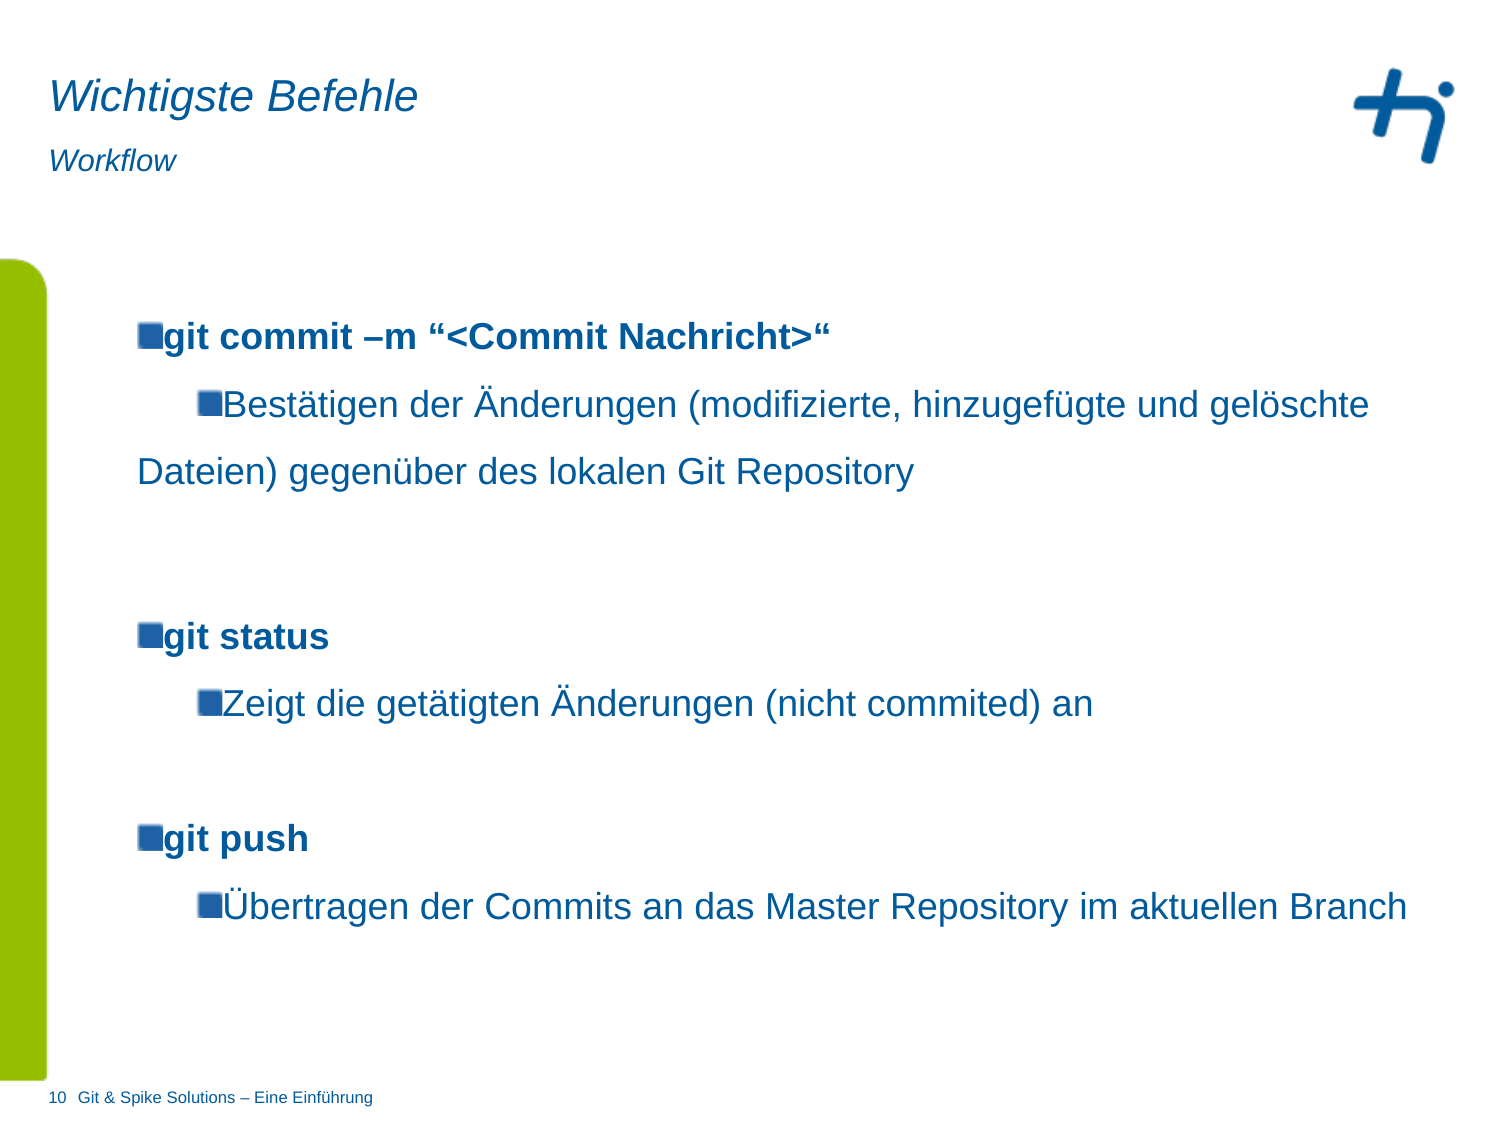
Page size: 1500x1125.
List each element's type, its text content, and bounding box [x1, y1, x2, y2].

list git commit –m “<Commit Nachricht>“ Bestätigen der Änderungen (modifizierte, hinzugefügte und gelöschte Dateien) gegenüber des lokalen Git Repository git status Zeigt die getätigten Änderungen (nicht commited) an git push Übertragen der Commits an das Master Repository im aktuellen Branch [77, 289, 1440, 1068]
slide_number 10 [48, 1087, 80, 1122]
subtitle Workflow [48, 122, 1249, 179]
title Wichtigste Befehle [48, 66, 1249, 121]
